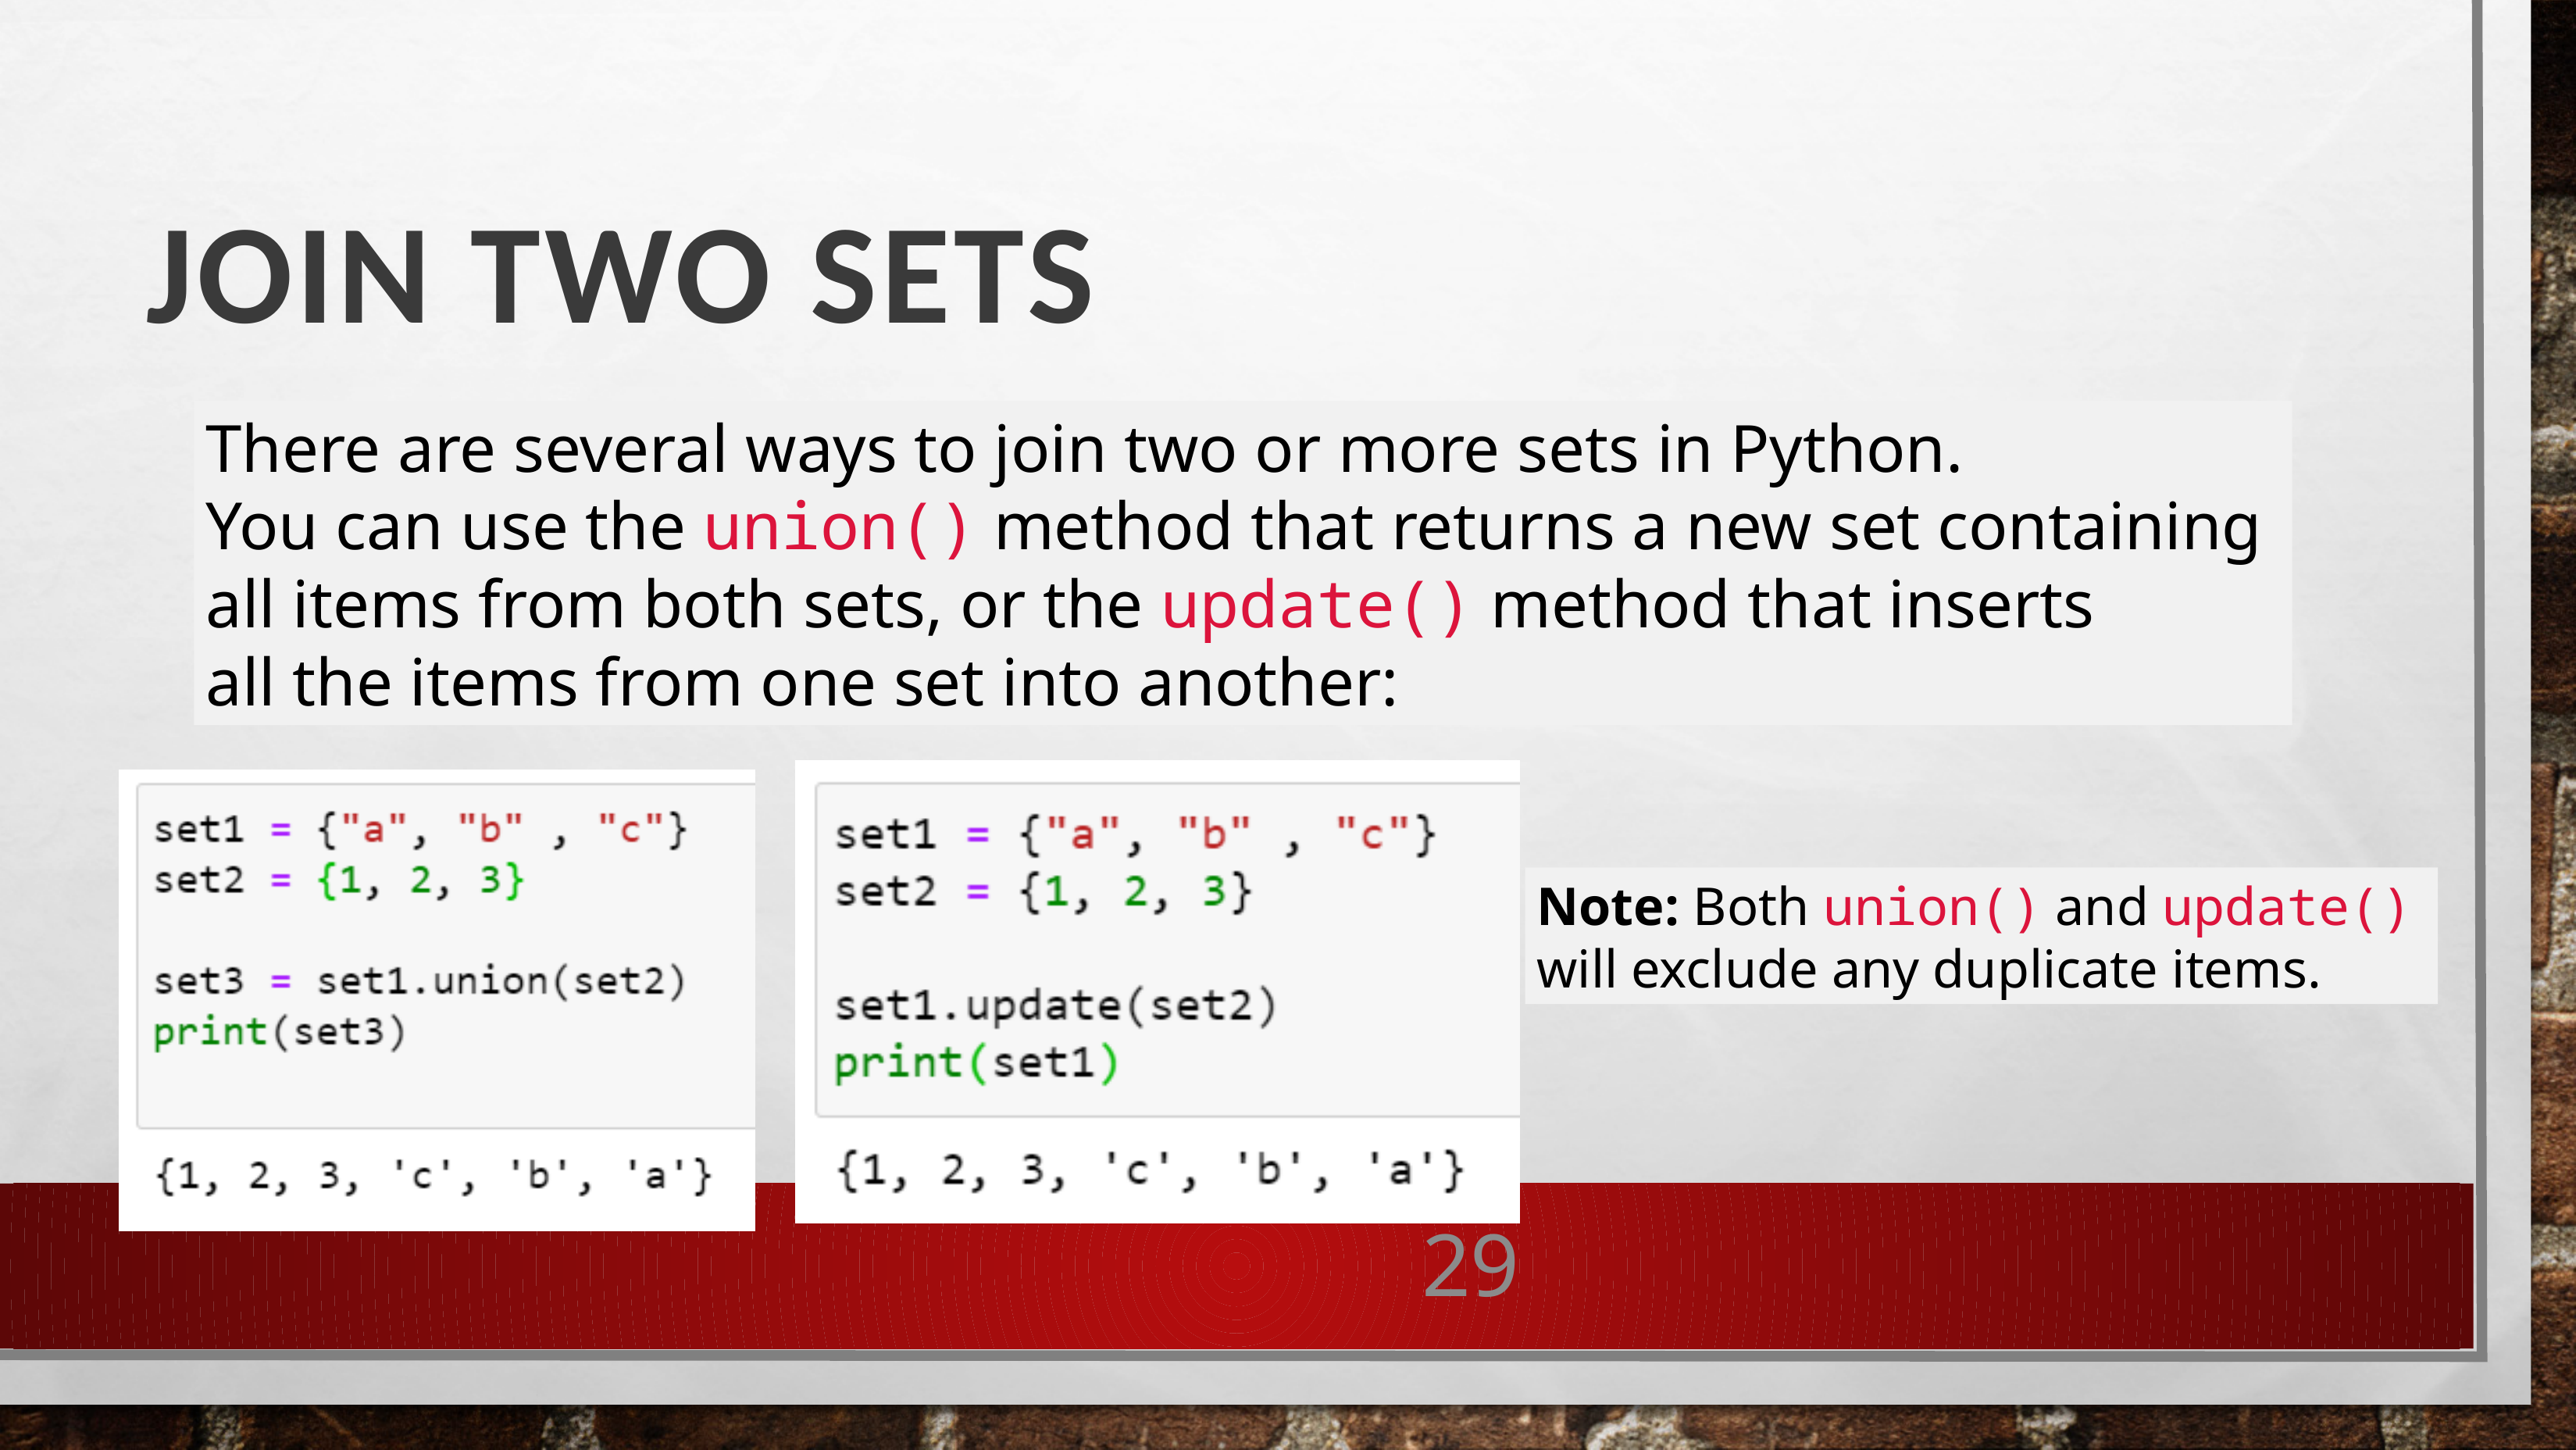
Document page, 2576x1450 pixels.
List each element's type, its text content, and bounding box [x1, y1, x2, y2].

title Join Two Sets [144, 145, 2342, 388]
picture [0, 0, 2576, 1450]
picture [118, 770, 755, 1231]
text_box Note: Both union() and update() will exclude any duplicate items. [1525, 867, 2439, 1005]
slide_number 29 [1328, 1223, 1520, 1323]
text_box There are several ways to join two or more sets in Python. You can use the union() method that returns a new set containing all items from both sets, or the update() method that inserts all the items from one set into another: [194, 401, 2292, 726]
picture [795, 760, 1521, 1223]
